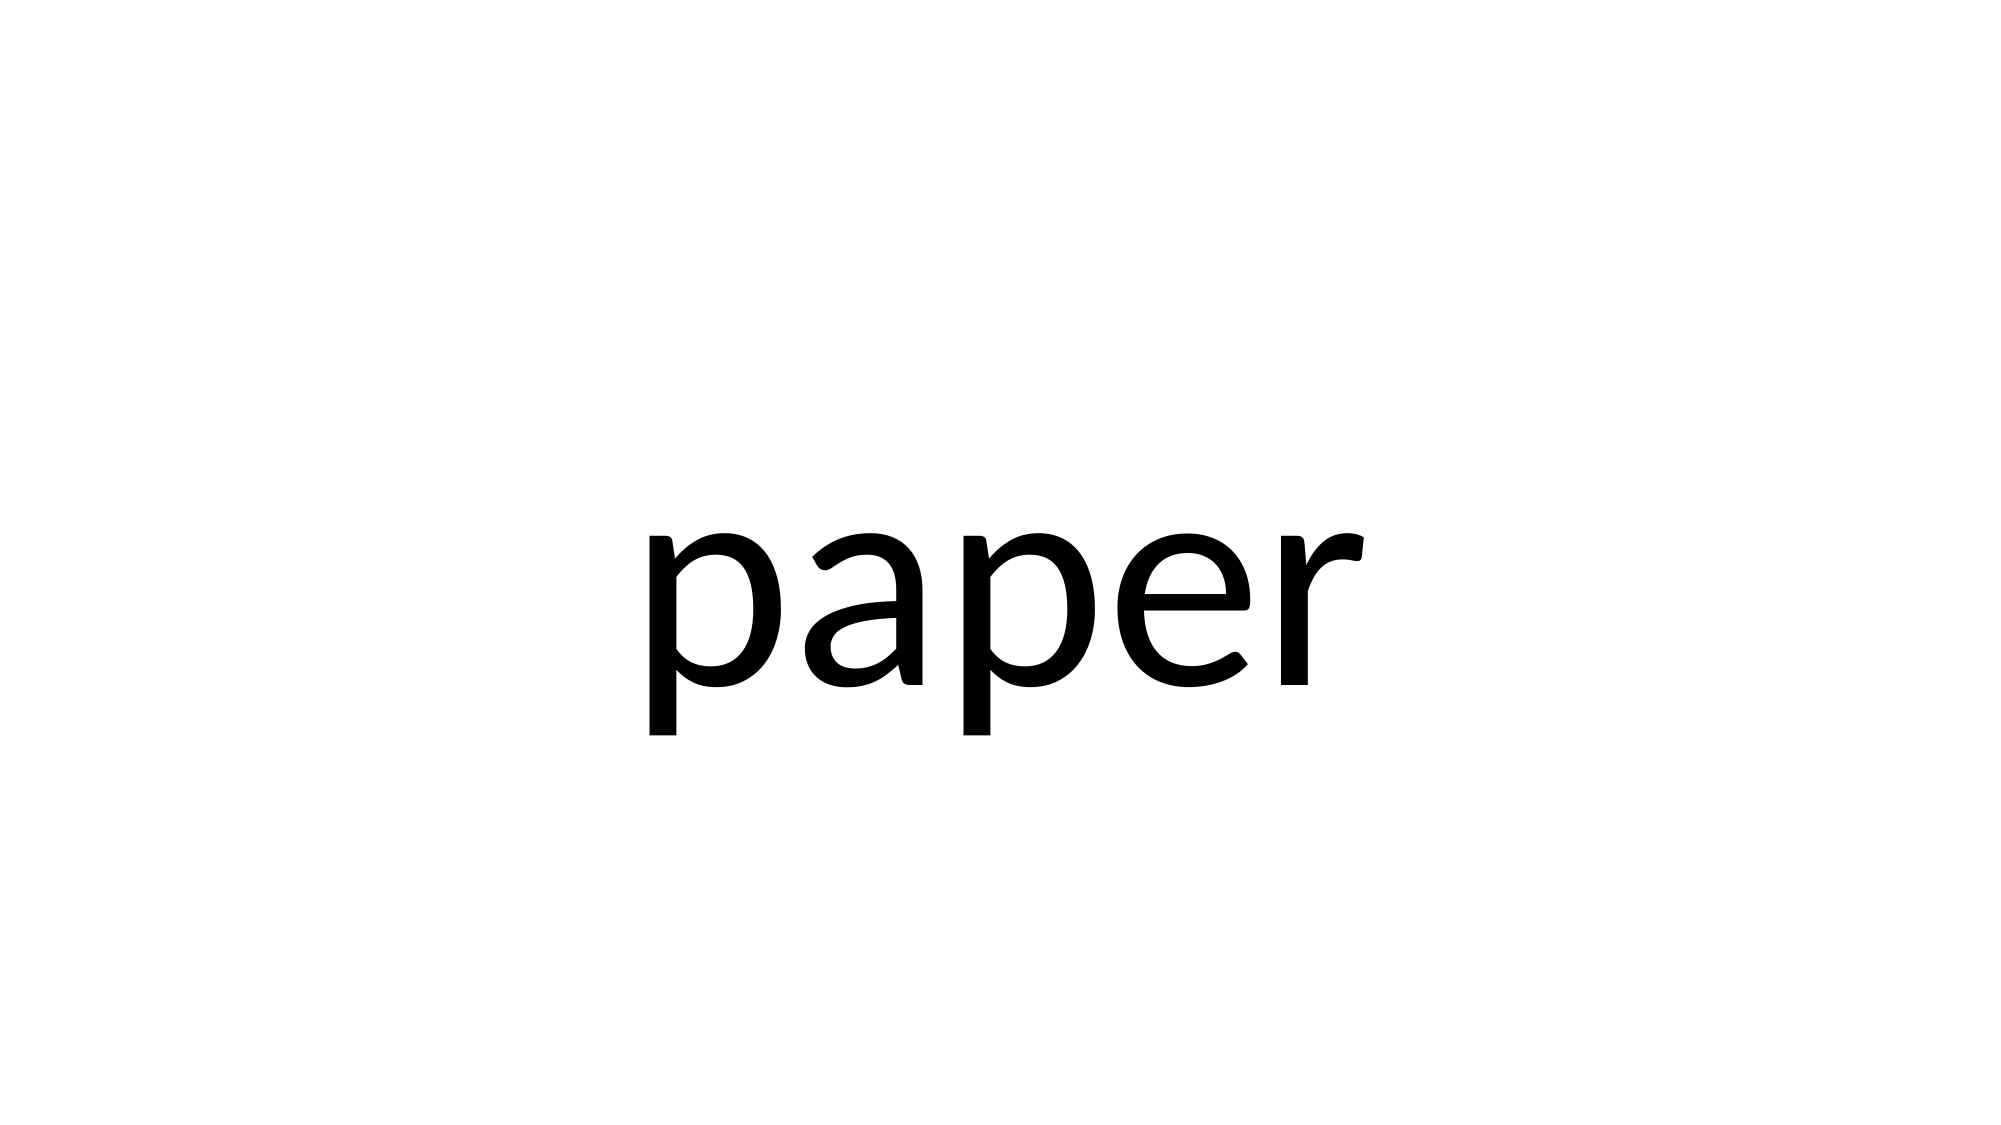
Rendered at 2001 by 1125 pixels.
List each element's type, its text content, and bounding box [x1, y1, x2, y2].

text_box [462, 25, 1538, 1100]
text_box paper [613, 365, 1387, 756]
